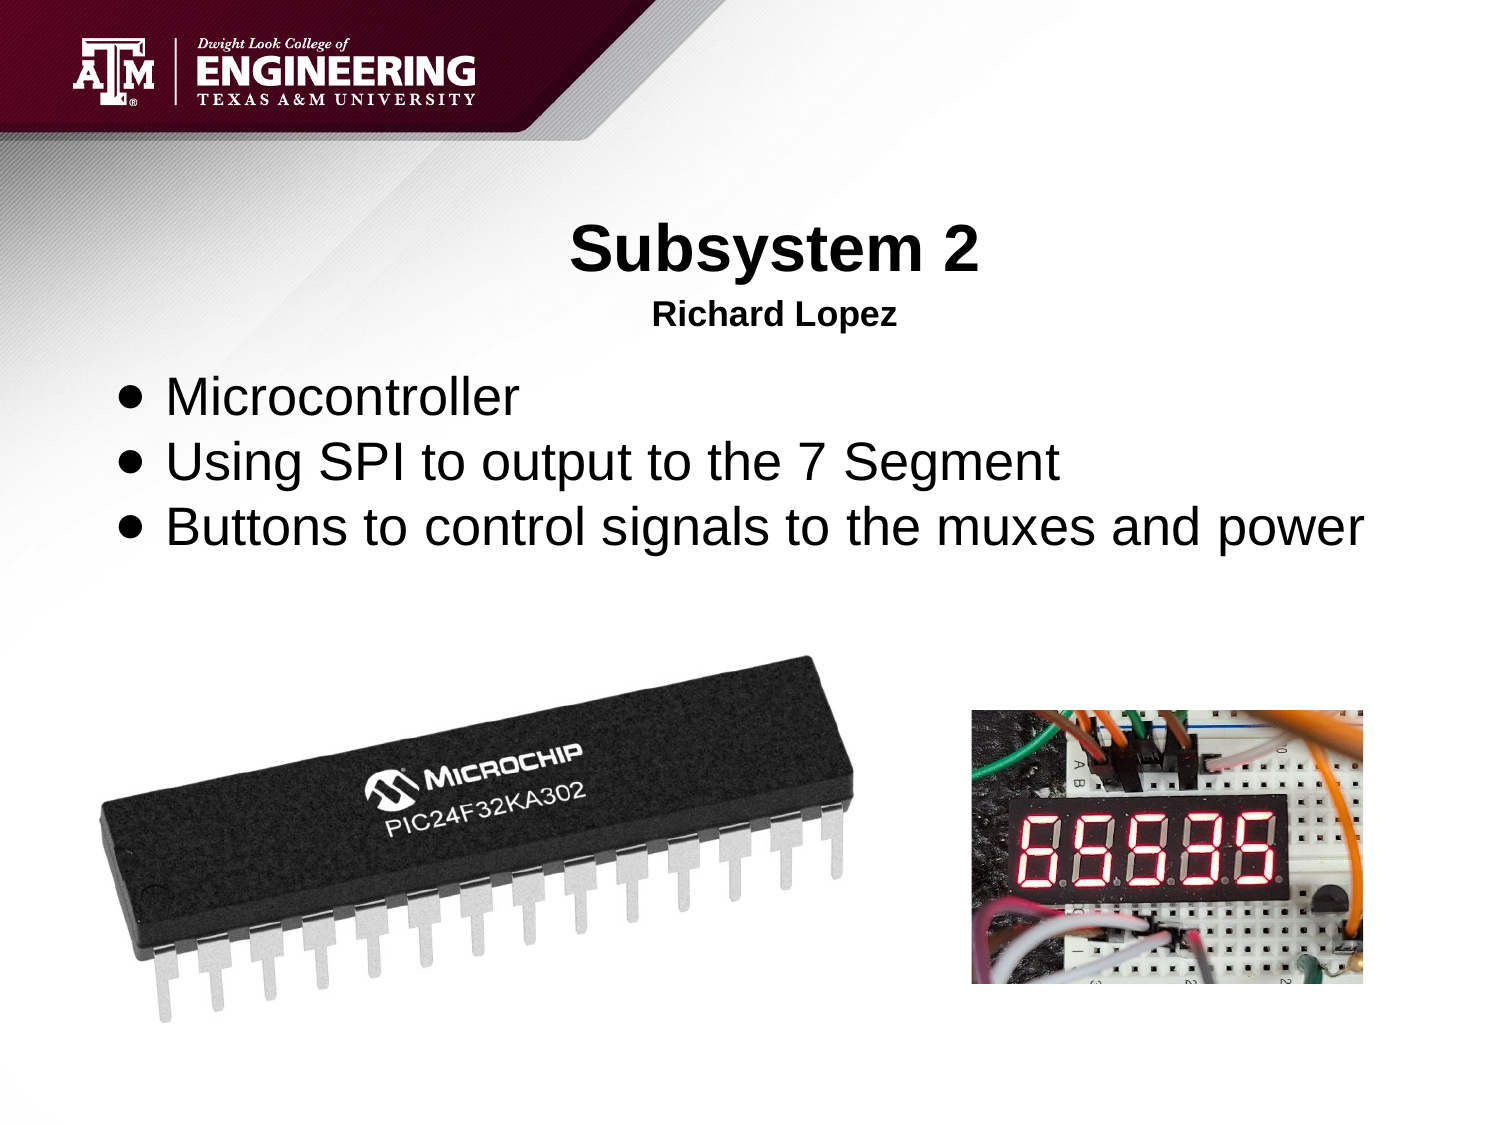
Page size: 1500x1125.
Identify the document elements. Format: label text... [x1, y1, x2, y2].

list Microcontroller Using SPI to output to the 7 Segment Buttons to control signals to the muxes and power [75, 353, 1425, 1023]
picture [0, 0, 1500, 1125]
title Subsystem 2 Richard Lopez [99, 197, 1450, 329]
